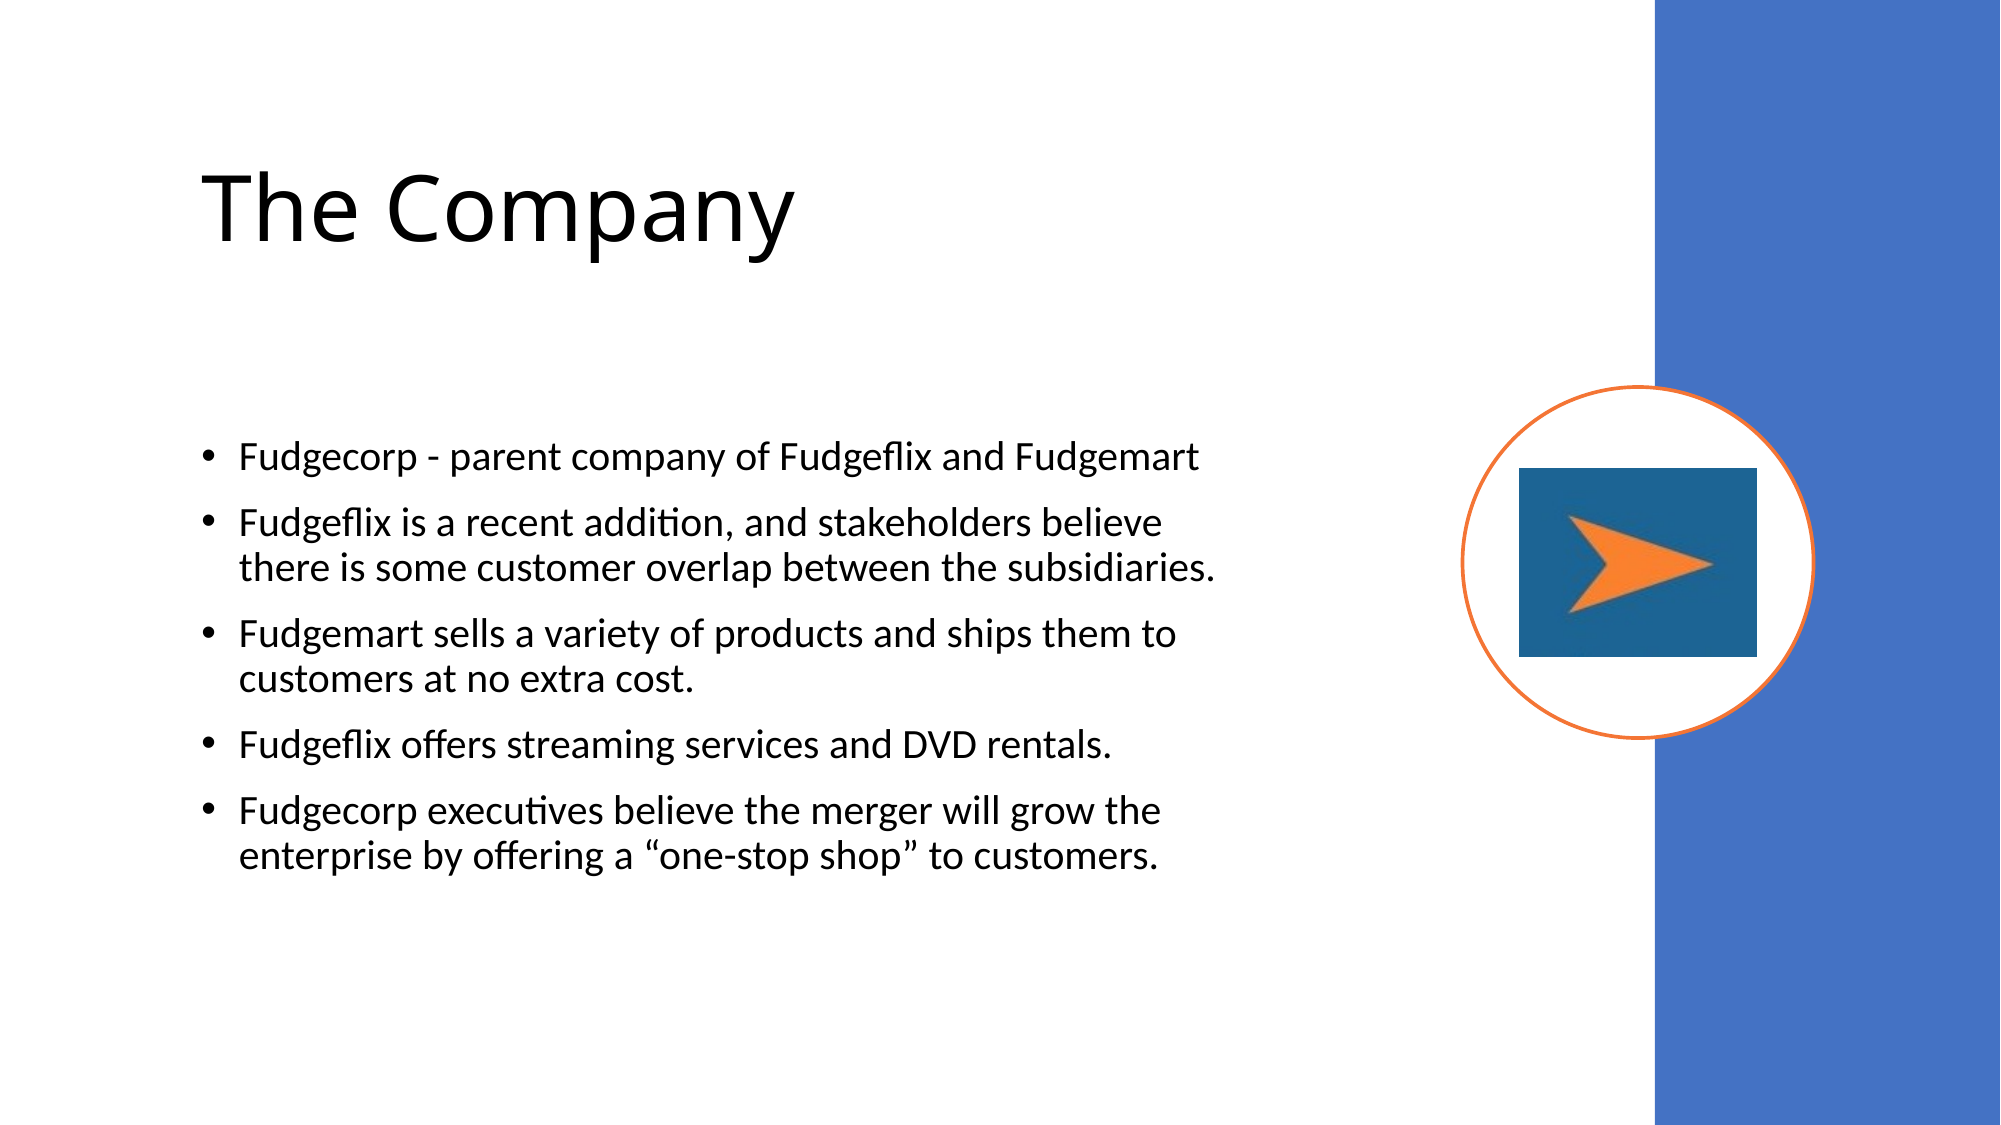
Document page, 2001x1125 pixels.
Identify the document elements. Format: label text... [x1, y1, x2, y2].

picture [1519, 468, 1757, 657]
text_box [1654, 0, 2000, 1125]
text_box [1461, 385, 1815, 740]
list Fudgecorp - parent company of Fudgeflix and Fudgemart Fudgeflix is a recent addition, and stakeholders believe there is some customer overlap between the subsidiaries. Fudgemart sells a variety of products and ships them to customers at no extra cost. Fudgeflix offers streaming services and DVD rentals. Fudgecorp executives believe the merger will grow the enterprise by offering a “one-stop shop” to customers. [186, 373, 1248, 940]
title The Company [186, 102, 1413, 321]
